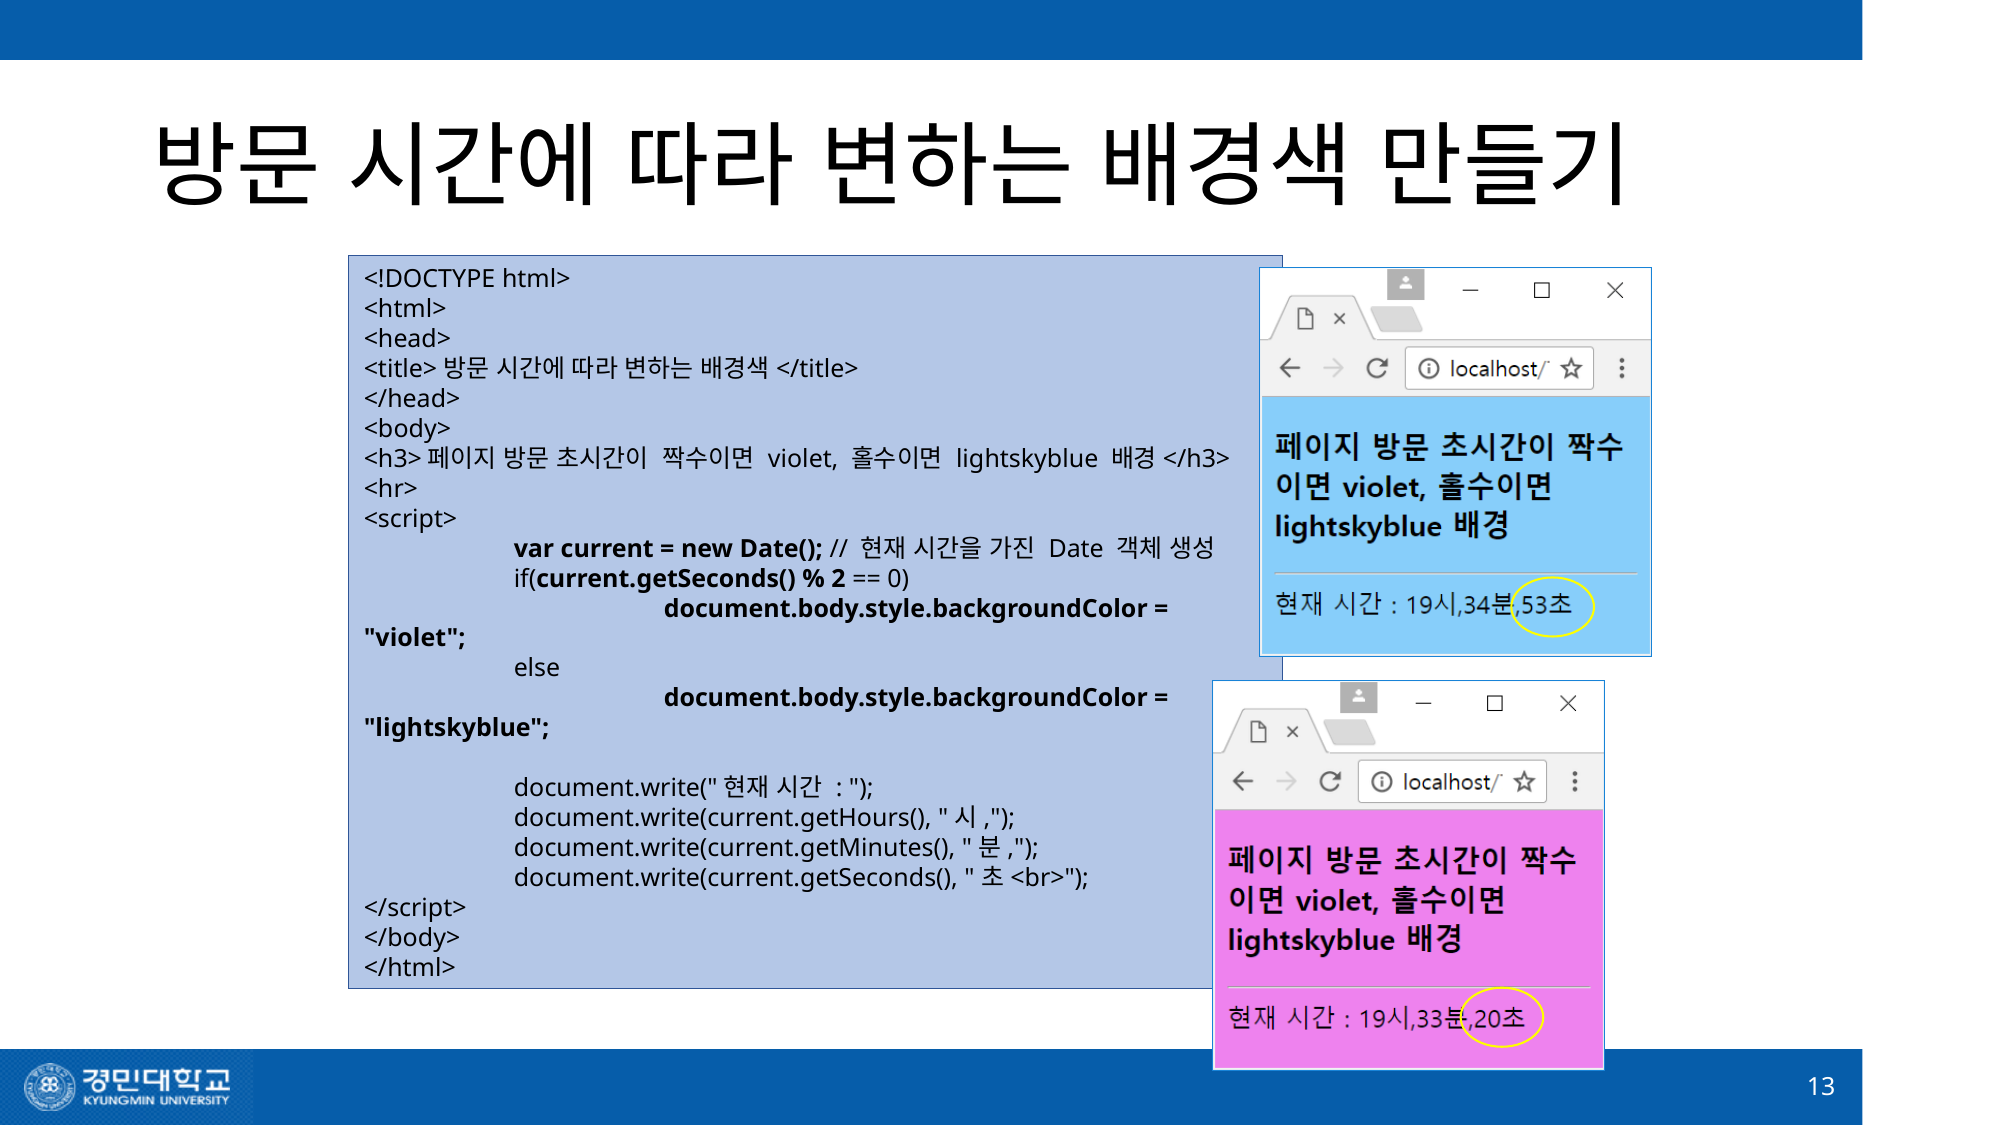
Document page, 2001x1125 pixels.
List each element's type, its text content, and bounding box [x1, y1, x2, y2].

text_box <!DOCTYPE html> <html> <head> <title>방문 시간에 따라 변하는 배경색</title> </head> <body> <h3>페이지 방문 초시간이 짝수이면 violet, 홀수이면 lightskyblue 배경</h3> <hr> <script> var current = new Date(); // 현재 시간을 가진 Date 객체 생성 if(current.getSeconds() % 2 == 0) document.body.style.backgroundColor = "violet"; else document.body.style.backgroundColor = "lightskyblue"; document.write("현재 시간 : "); document.write(current.getHours(), "시,"); document.write(current.getMinutes(), "분,"); document.write(current.getSeconds(), "초<br>"); </script> </body> </html> [348, 255, 1283, 989]
slide_number 13 [1758, 1057, 1851, 1117]
picture [0, 1049, 253, 1125]
title 방문 시간에 따라 변하는 배경색 만들기 [137, 59, 1863, 278]
picture [1212, 680, 1605, 1071]
picture [1259, 267, 1652, 658]
